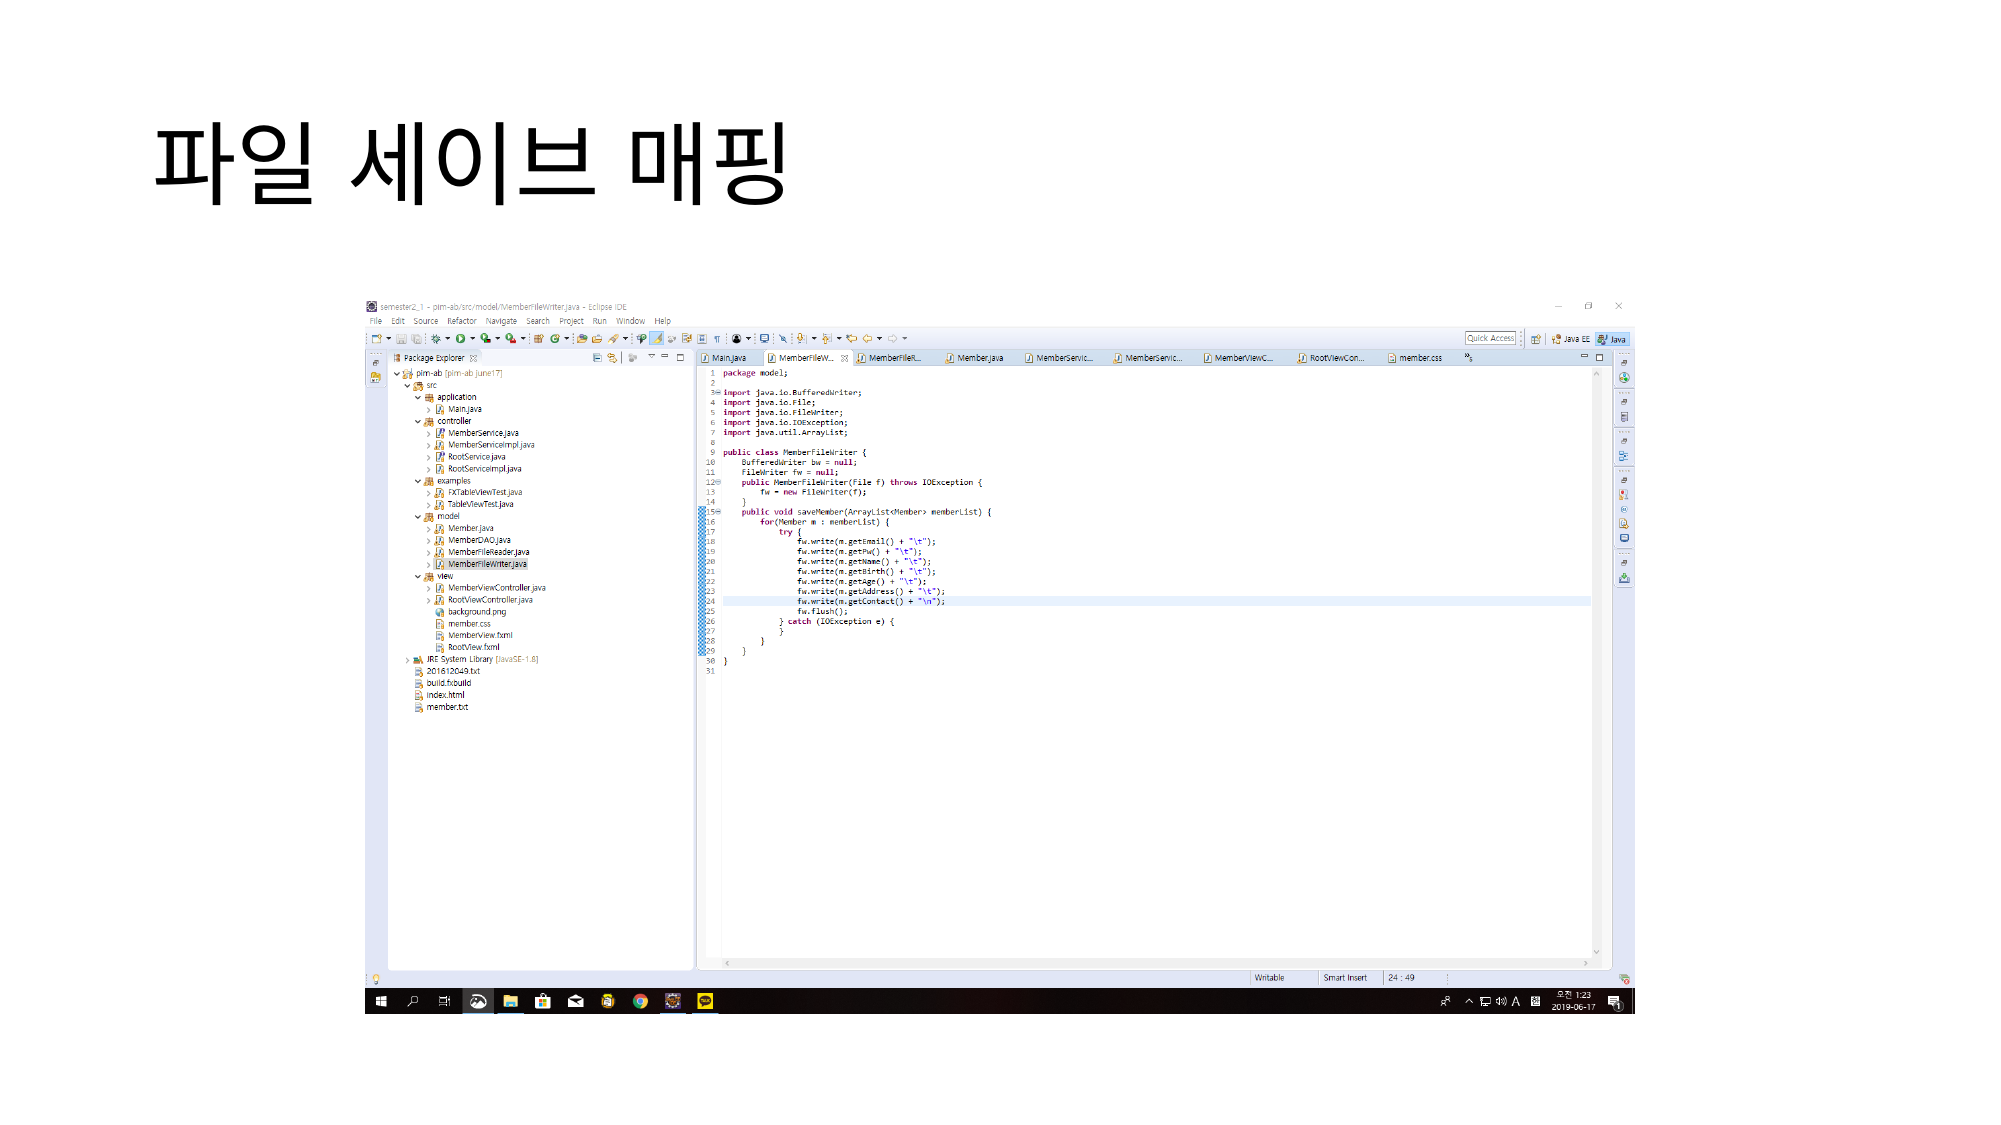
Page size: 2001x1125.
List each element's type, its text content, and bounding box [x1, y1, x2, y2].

title 파일 세이브 매핑 [137, 59, 1863, 278]
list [365, 299, 1635, 1014]
